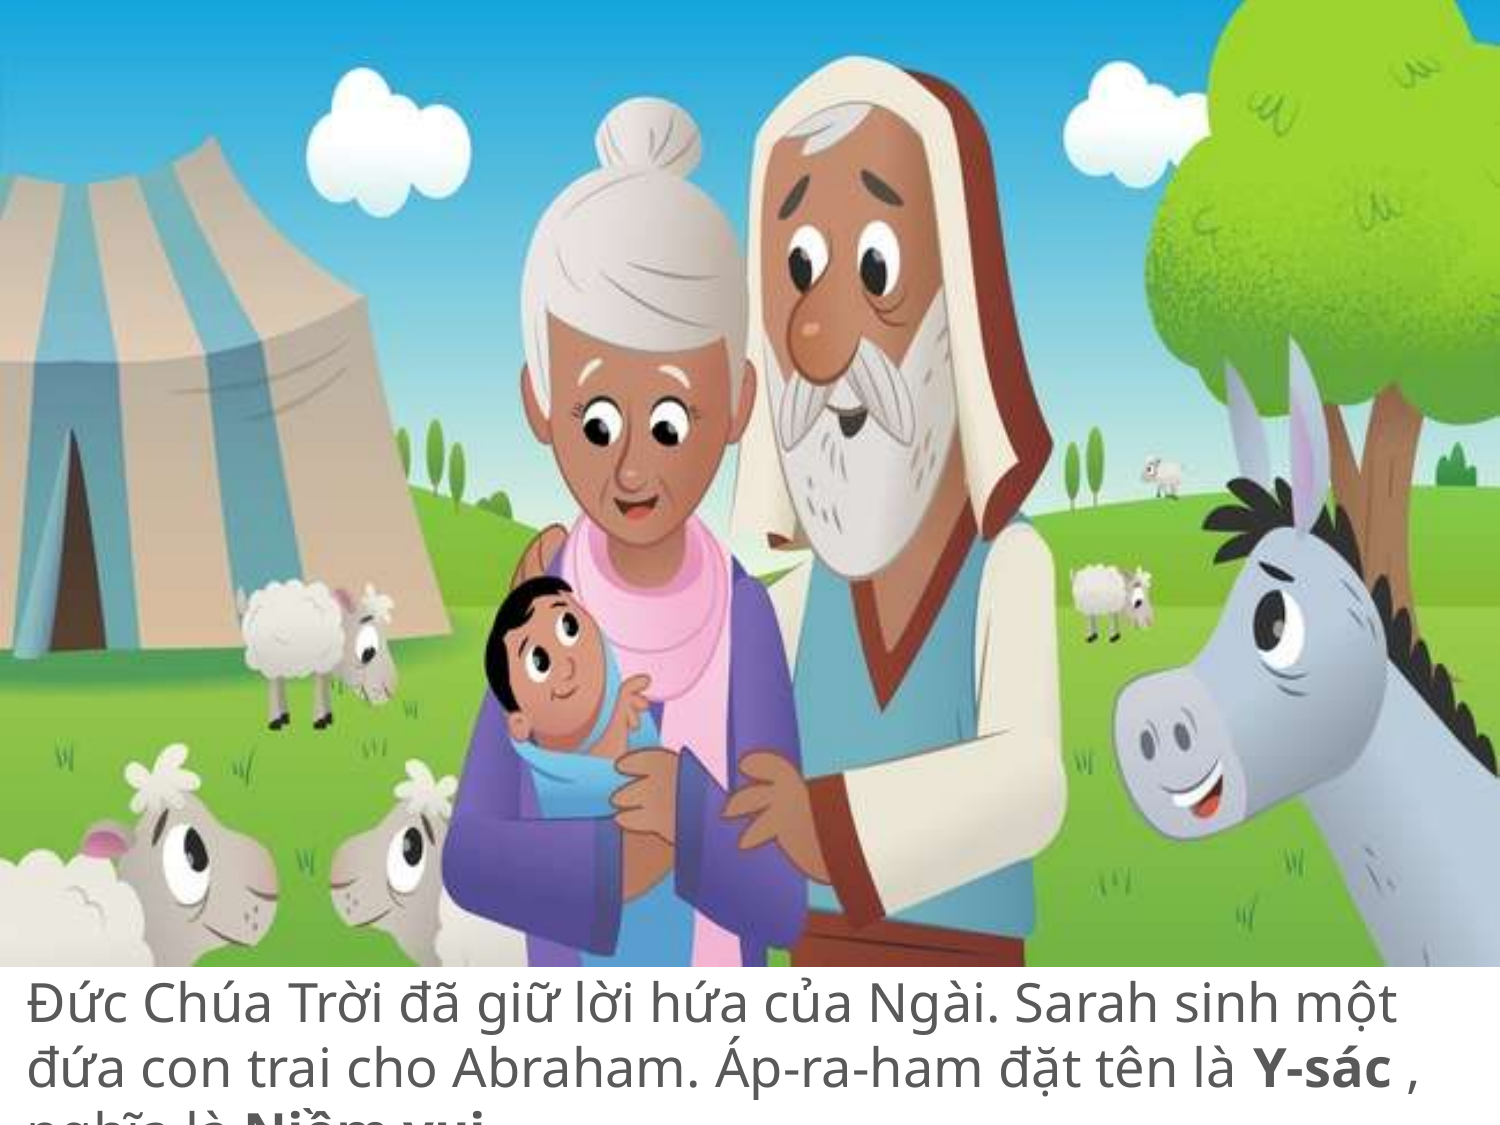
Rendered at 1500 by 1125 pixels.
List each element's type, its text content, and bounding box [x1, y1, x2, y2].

picture [0, 0, 1500, 967]
text_box Đức Chúa Trời đã giữ lời hứa của Ngài. Sarah sinh một đứa con trai cho Abraham. Áp-ra-ham đặt tên là Y-sác , nghĩa là Niềm vui . [11, 975, 1498, 1125]
